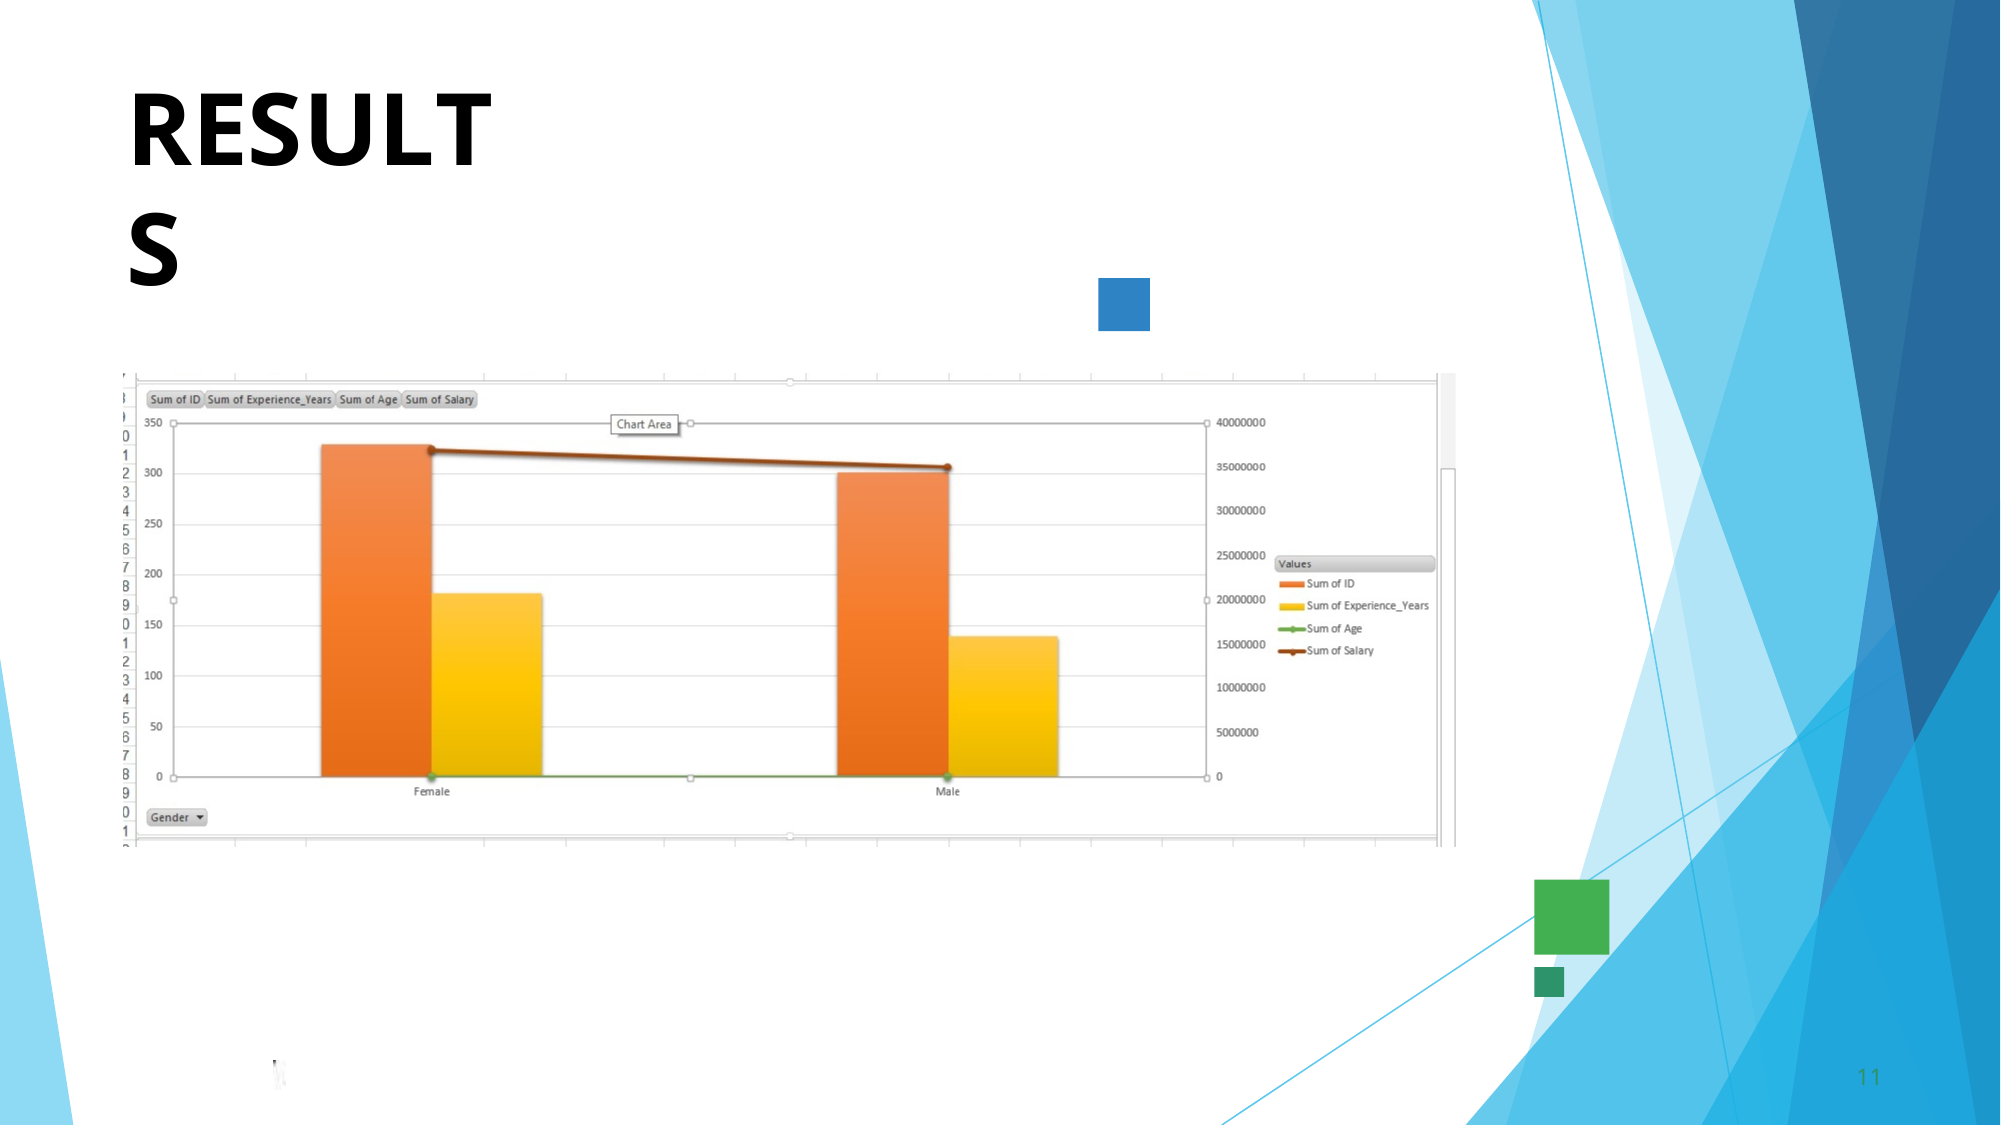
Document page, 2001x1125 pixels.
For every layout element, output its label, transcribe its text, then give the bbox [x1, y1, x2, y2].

text_box [1534, 879, 1610, 955]
text_box [1534, 967, 1565, 997]
picture [273, 1060, 287, 1091]
text_box [1098, 278, 1150, 332]
picture [123, 373, 1458, 847]
title RESULTS [123, 63, 524, 306]
text_box 11 [1849, 1061, 1888, 1095]
